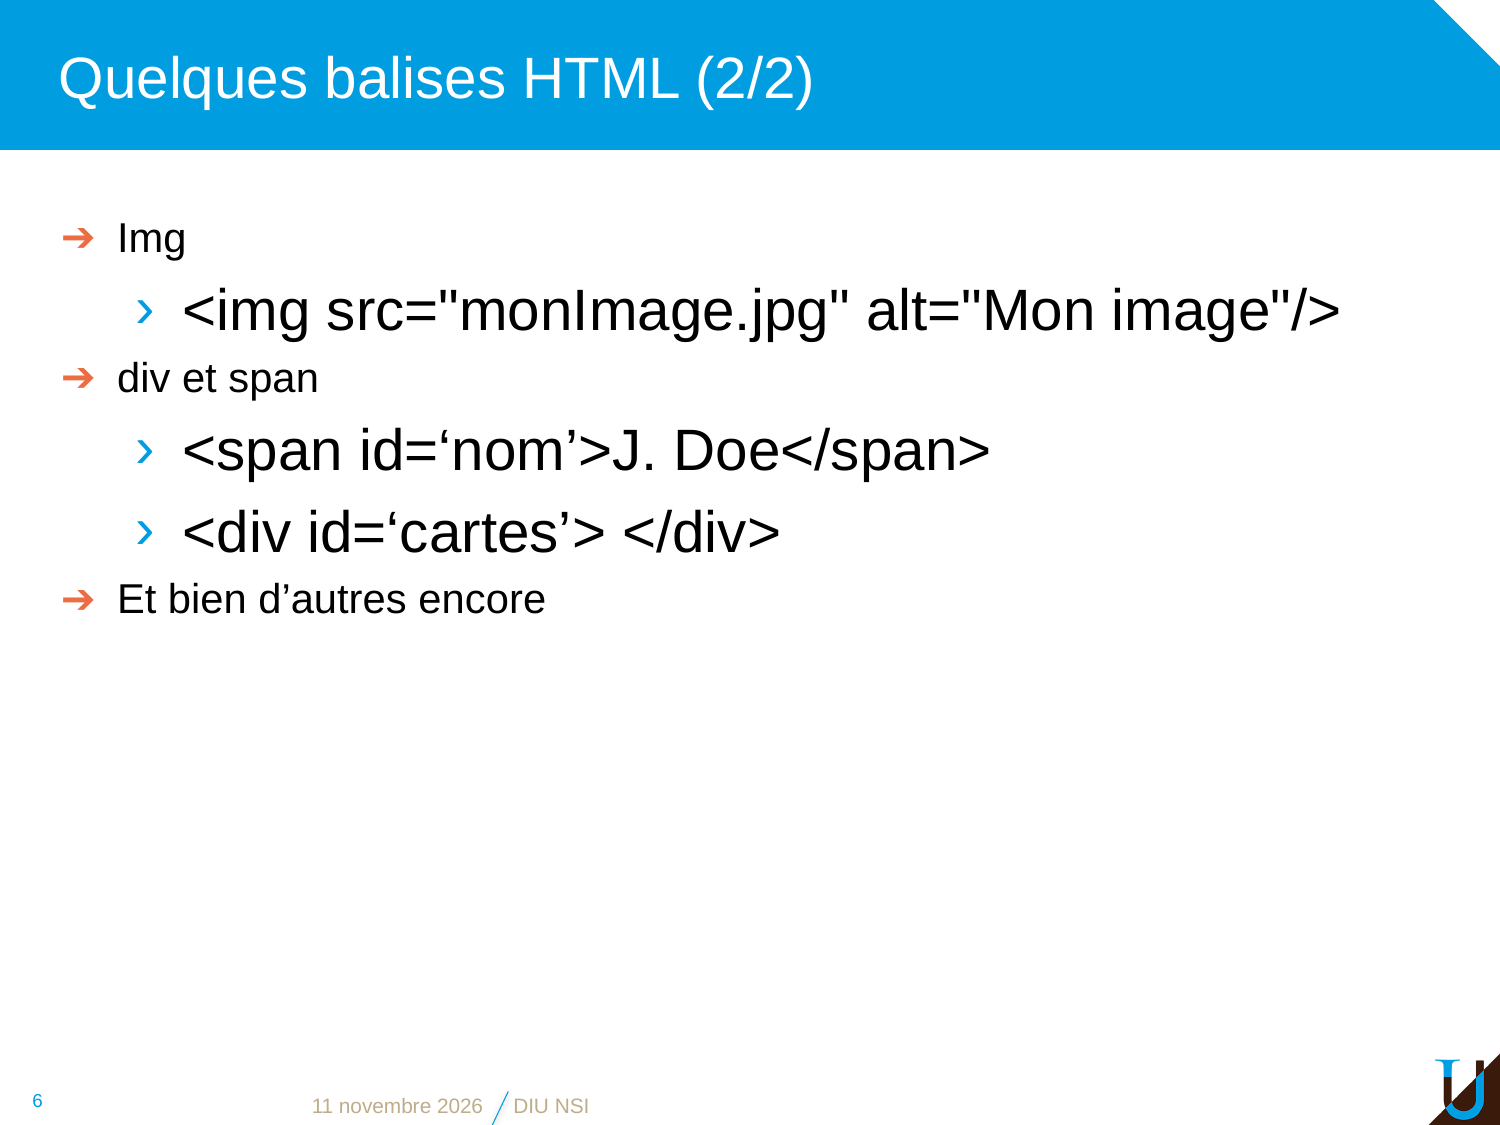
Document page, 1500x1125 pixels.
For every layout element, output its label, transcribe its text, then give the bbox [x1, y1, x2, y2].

slide_number 6 [0, 1074, 75, 1125]
picture [1425, 1050, 1500, 1125]
list Img <img src="monImage.jpg" alt="Mon image"/> div et span <span id=‘nom’>J. Doe</span> <div id=‘cartes’> </div> Et bien d’autres encore [45, 202, 1464, 1005]
title Quelques balises HTML (2/2) [0, 0, 1425, 150]
slide_number 24 mai 2019 [147, 1091, 498, 1125]
footer DIU NSI [498, 1091, 1362, 1125]
